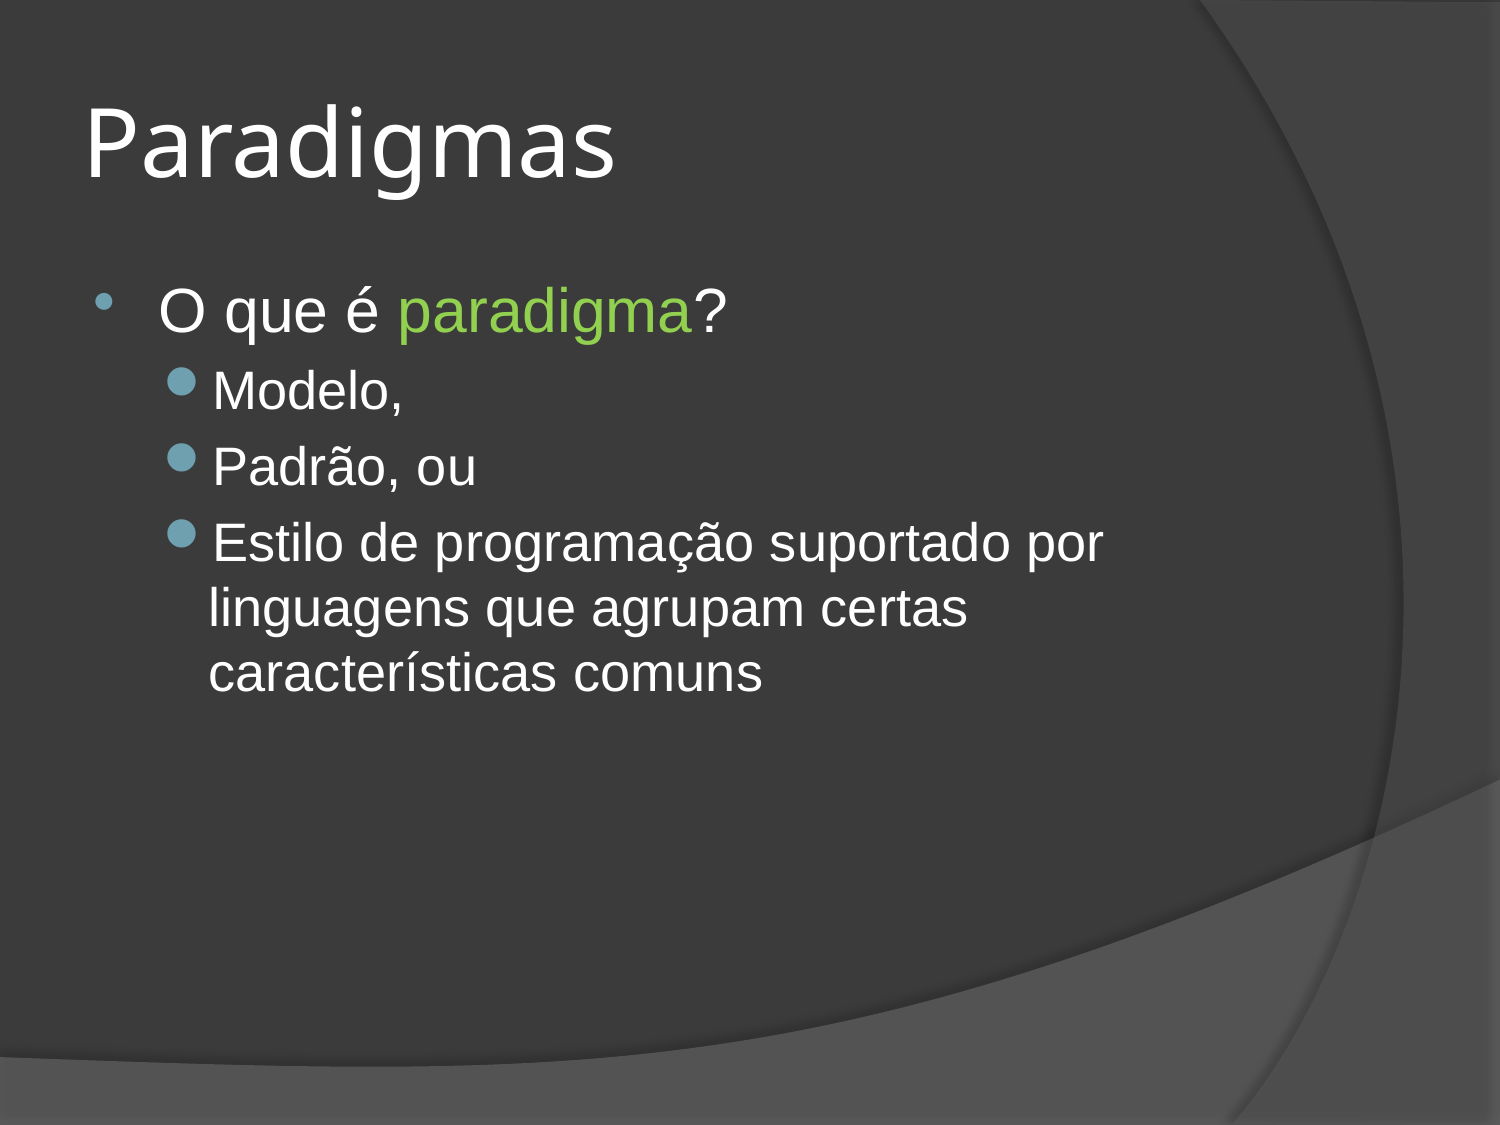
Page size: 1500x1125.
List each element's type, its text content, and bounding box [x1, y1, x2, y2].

list O que é paradigma? Modelo, Padrão, ou Estilo de programação suportado por linguagens que agrupam certas características comuns [75, 262, 1300, 1005]
title Paradigmas [75, 45, 1300, 233]
